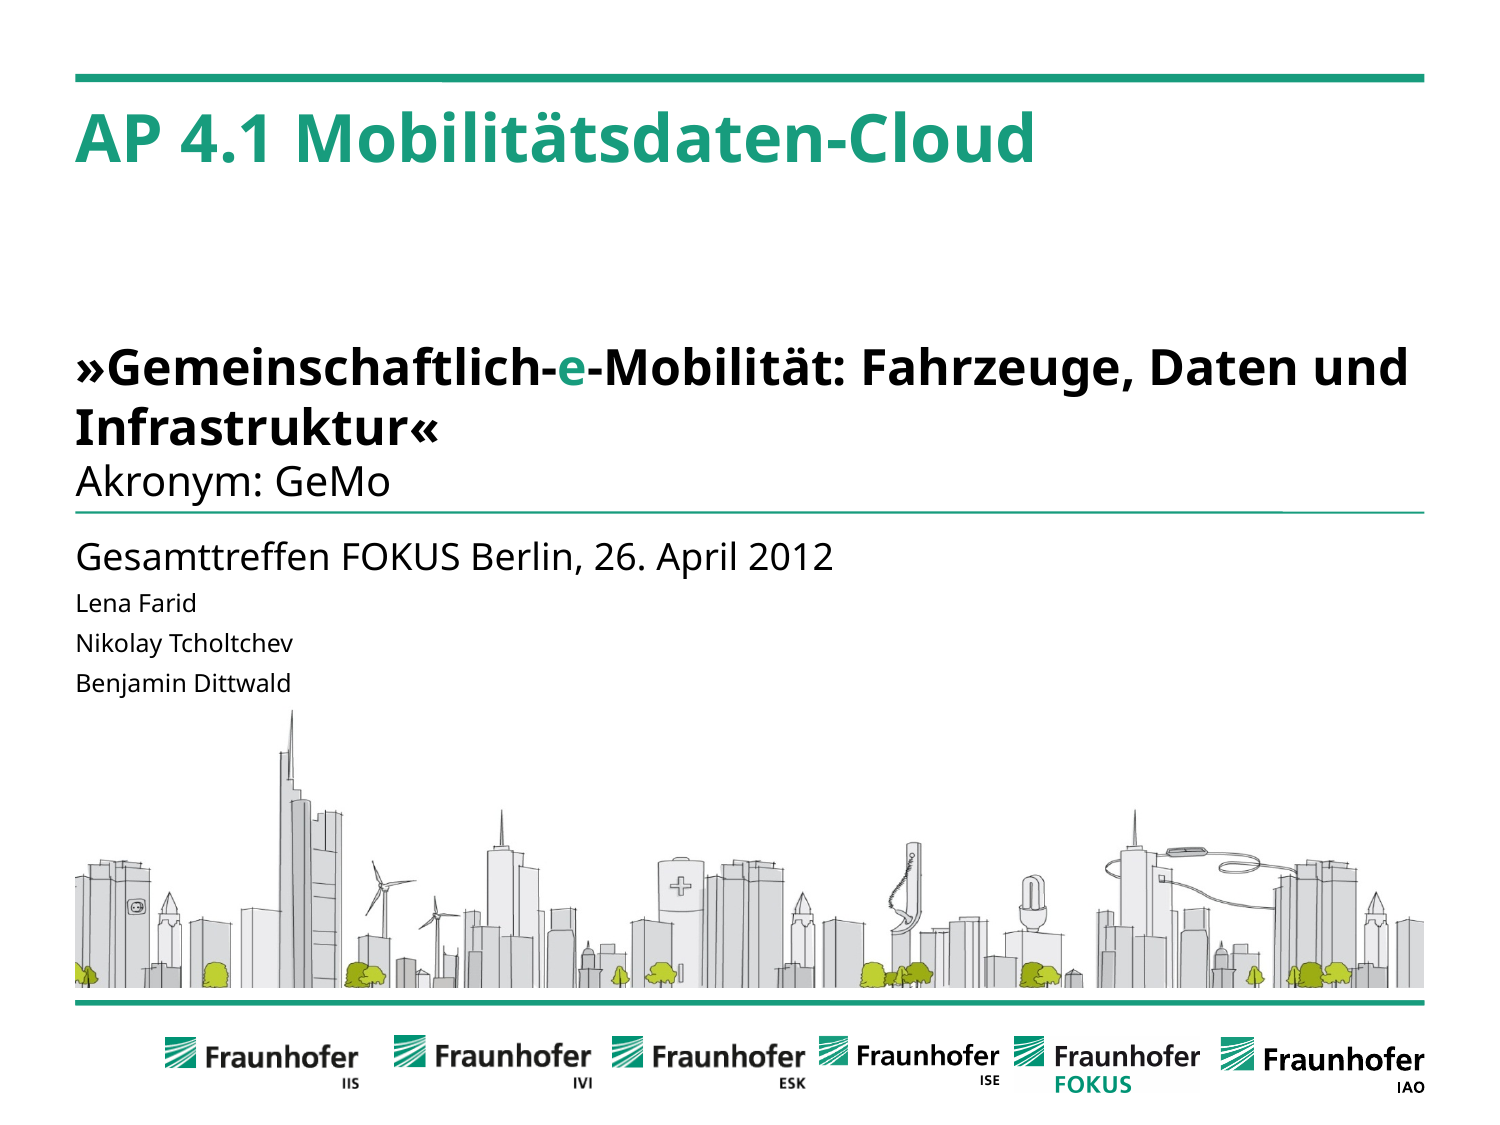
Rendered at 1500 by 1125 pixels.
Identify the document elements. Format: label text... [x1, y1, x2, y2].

title AP 4.1 Mobilitätsdaten-Cloud »Gemeinschaftlich-e-Mobilität: Fahrzeuge, Daten und Infrastruktur« Akronym: GeMo [75, 659, 1425, 683]
picture [394, 1035, 595, 1091]
picture [75, 683, 1425, 988]
title AP 4.1 Mobilitätsdaten-Cloud »Gemeinschaftlich-e-Mobilität: Fahrzeuge, Daten und Infrastruktur« Akronym: GeMo [75, 95, 1425, 533]
text_box Gesamttreffen FOKUS Berlin, 26. April 2012 Lena Farid Nikolay Tcholtchev Benjamin Dittwald [75, 533, 1446, 659]
picture [612, 1036, 809, 1091]
picture [1014, 1036, 1200, 1093]
picture [165, 1037, 362, 1091]
picture [817, 1034, 1000, 1086]
